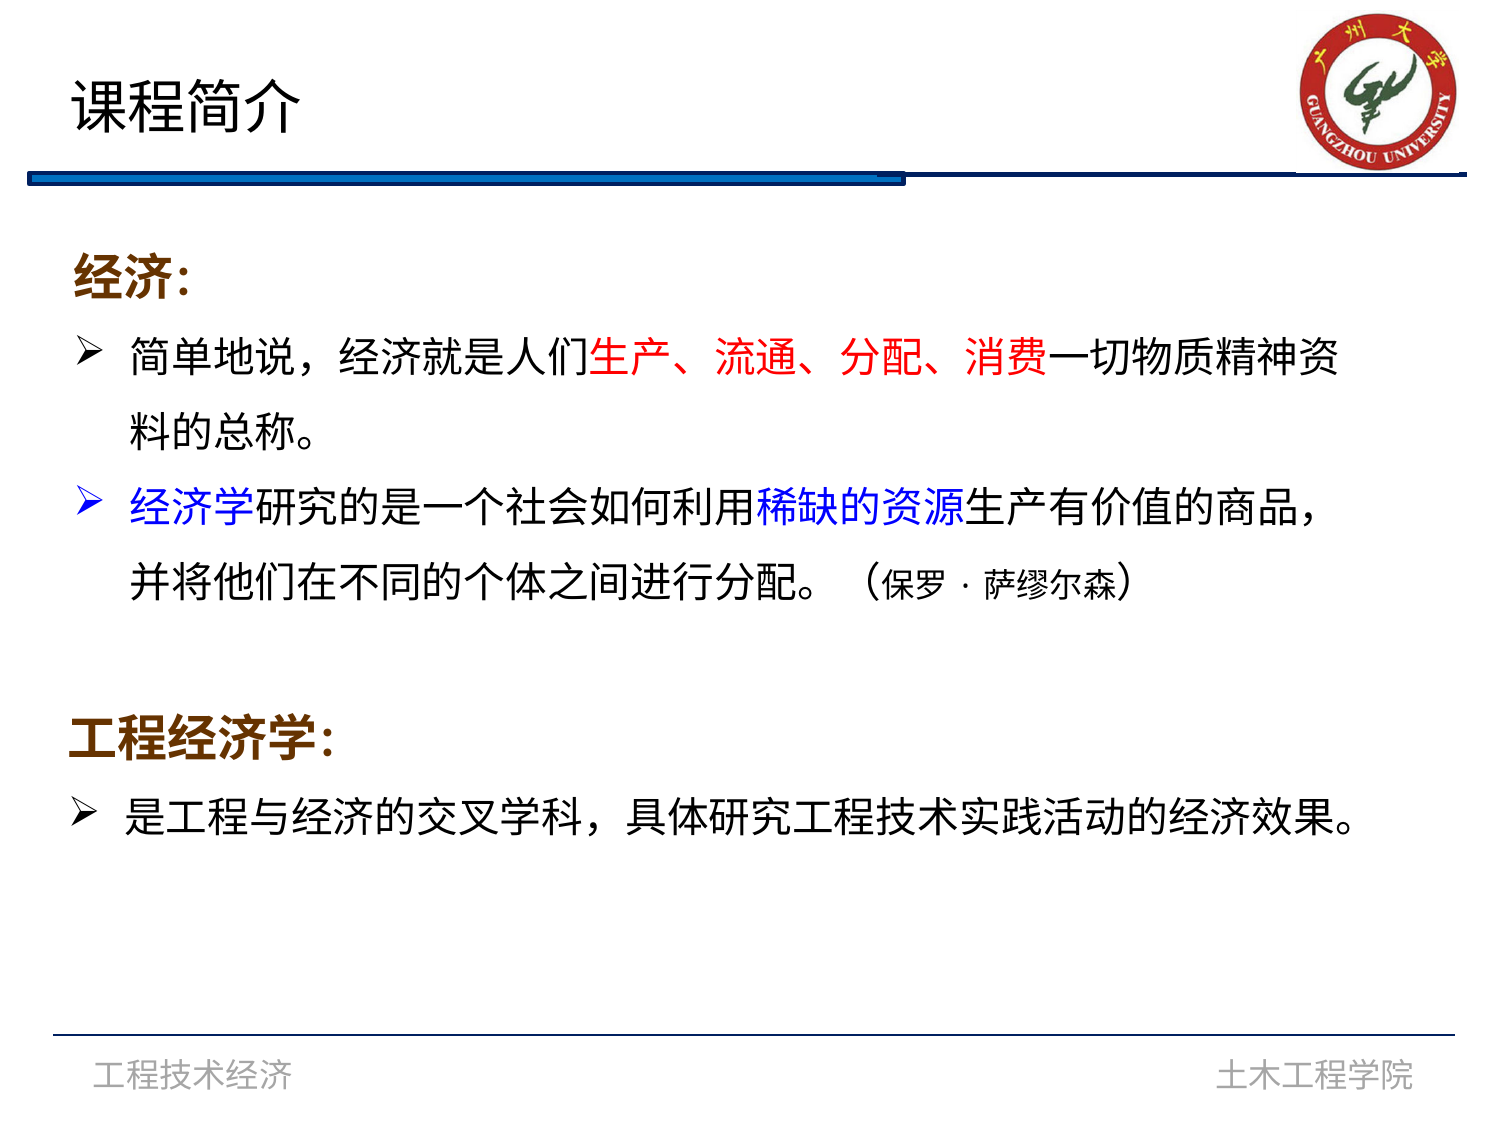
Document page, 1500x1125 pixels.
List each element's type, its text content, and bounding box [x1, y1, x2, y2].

text_box 经济： 简单地说，经济就是人们生产、流通、分配、消费一切物质精神资料的总称。 经济学研究的是一个社会如何利用稀缺的资源生产有价值的商品，并将他们在不同的个体之间进行分配。（保罗·萨缪尔森） [58, 208, 1394, 613]
picture [1296, 10, 1459, 173]
text_box 课程简介 [54, 63, 318, 148]
text_box 工程经济学： 是工程与经济的交叉学科，具体研究工程技术实践活动的经济效果。 [53, 668, 1388, 849]
